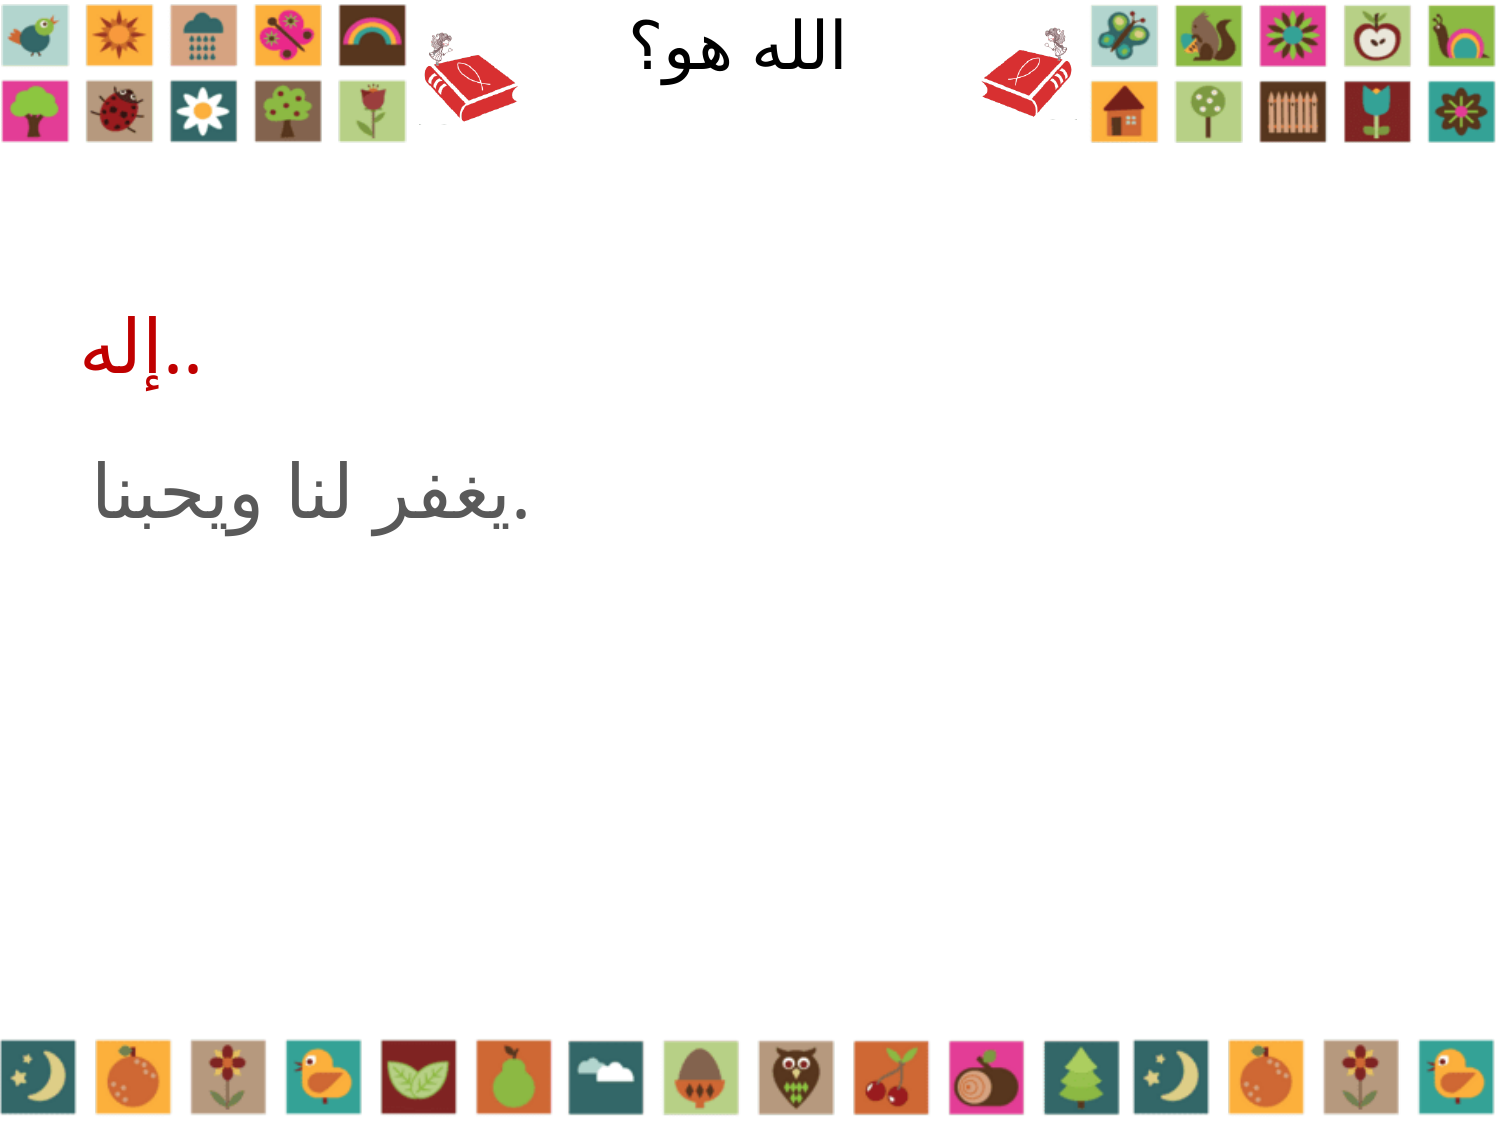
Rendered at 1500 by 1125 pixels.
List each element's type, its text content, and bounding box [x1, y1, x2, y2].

text_box الله هو؟ [414, 0, 1080, 91]
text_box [0, 1028, 1500, 1118]
picture [0, 3, 550, 150]
picture [950, 3, 1500, 150]
text_box يغفر لنا ويحبنا. [76, 436, 1424, 542]
text_box إله.. [64, 290, 1412, 396]
